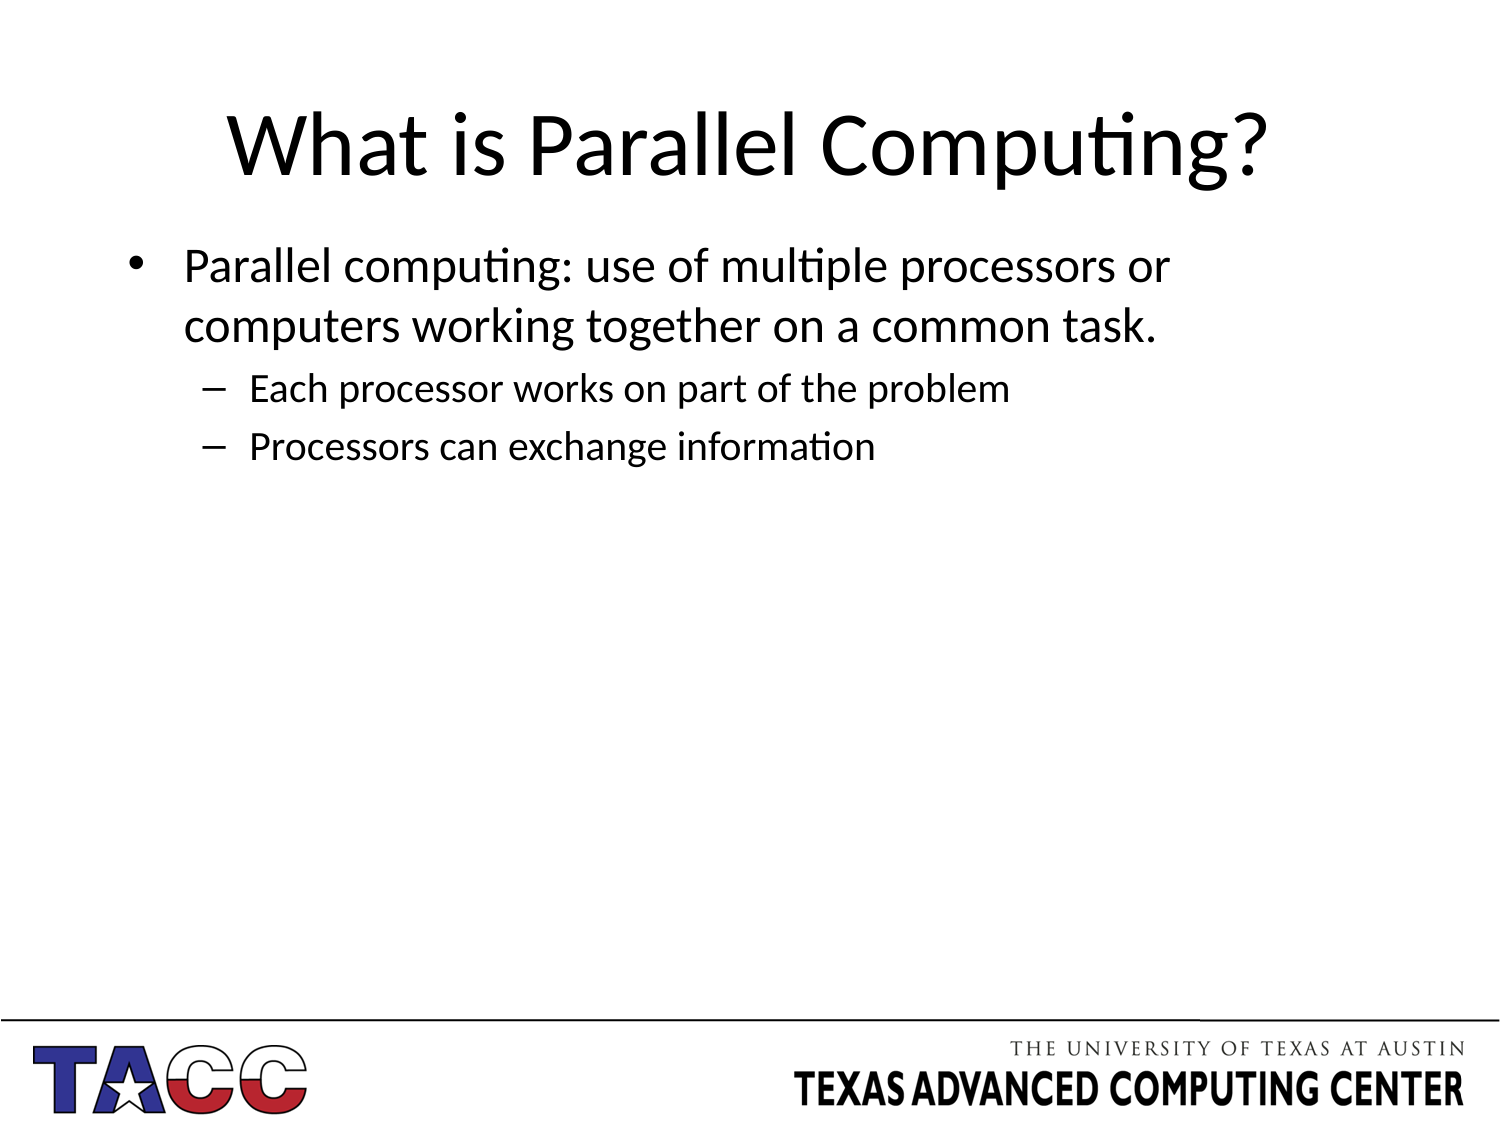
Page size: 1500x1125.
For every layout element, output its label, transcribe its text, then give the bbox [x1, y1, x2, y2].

picture [0, 1018, 1500, 1125]
list Parallel computing: use of multiple processors or computers working together on a common task. Each processor works on part of the problem Processors can exchange information [112, 224, 1388, 963]
title What is Parallel Computing? [75, 45, 1425, 233]
